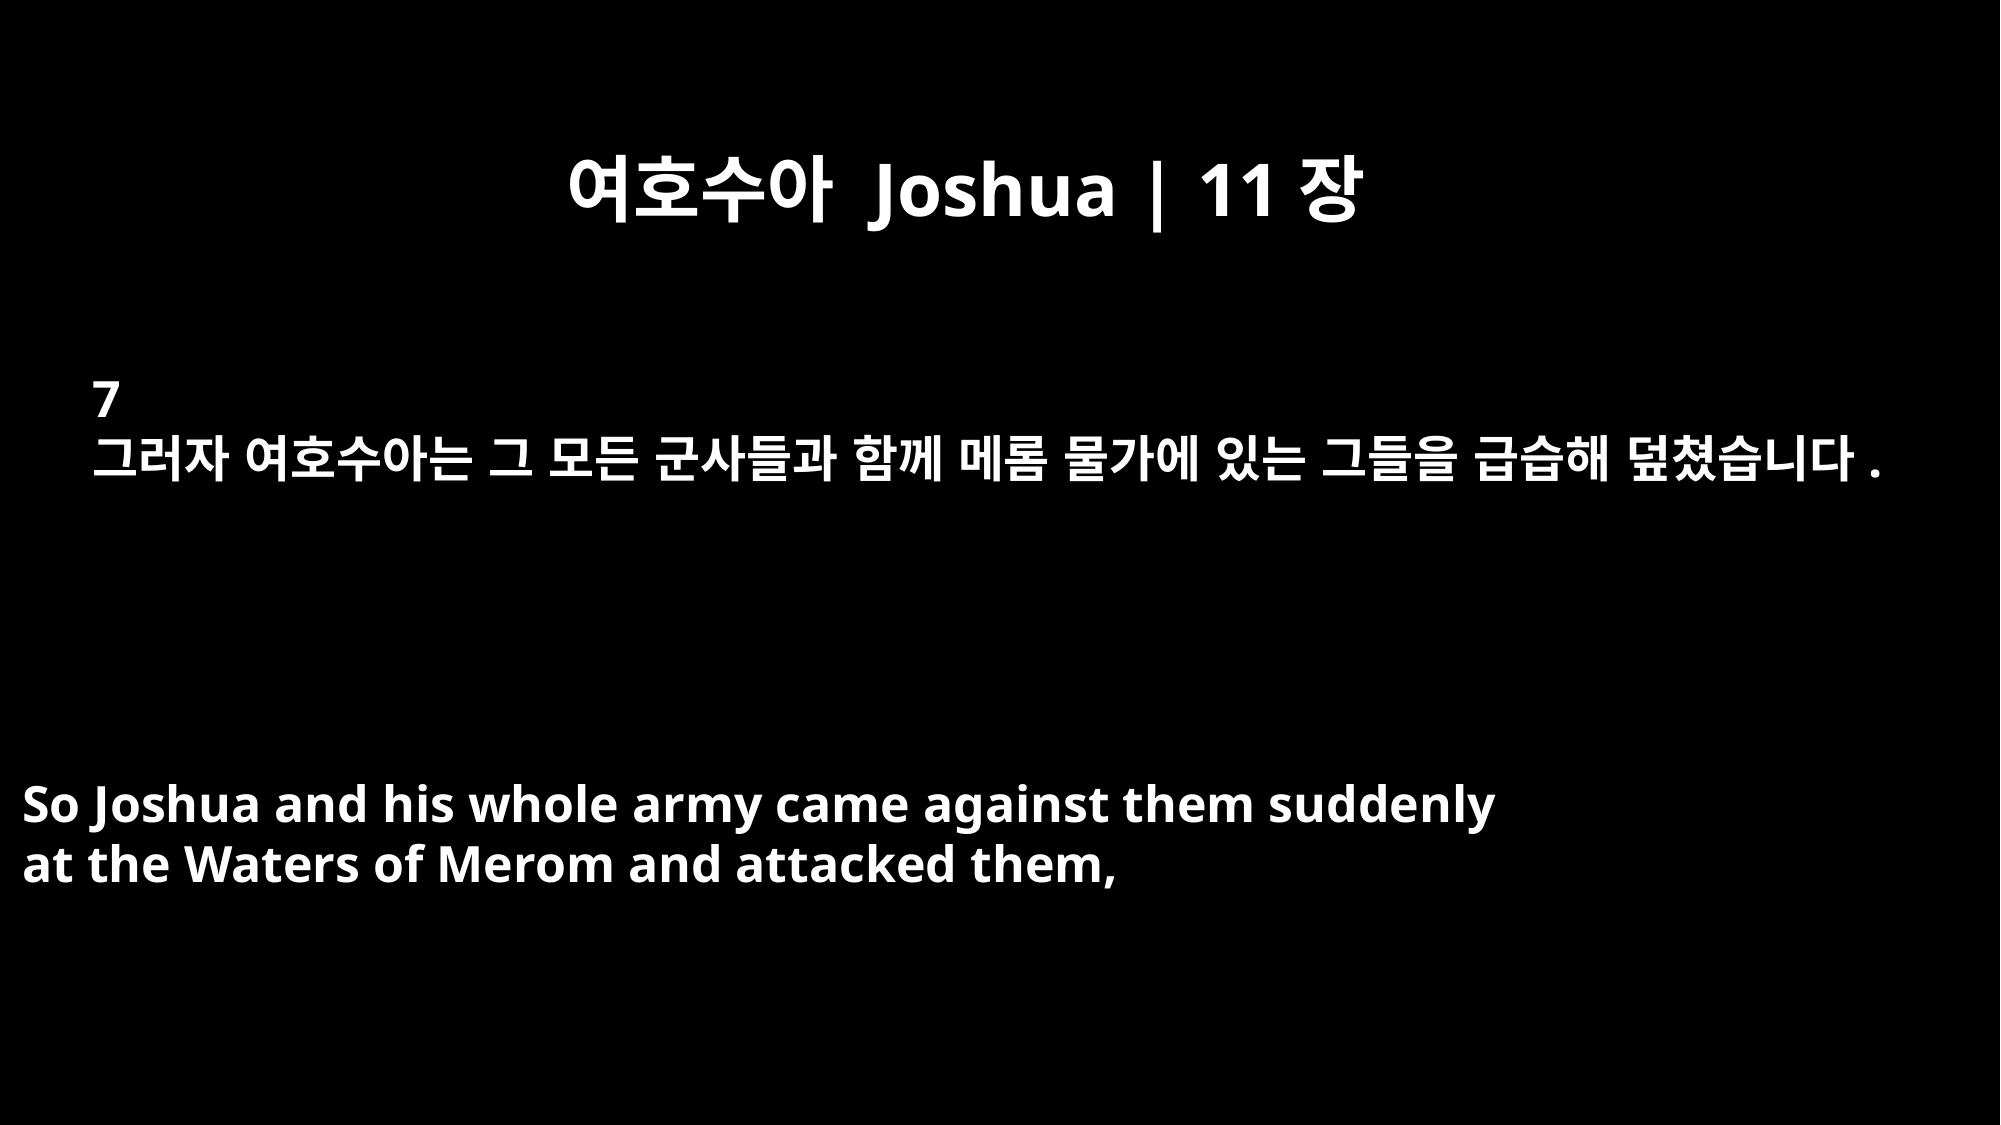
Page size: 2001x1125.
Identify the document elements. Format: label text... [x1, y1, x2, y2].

text_box So Joshua and his whole army came against them suddenly at the Waters of Merom and attacked them, [7, 764, 1524, 900]
text_box 여호수아 Joshua | 11장 [551, 136, 1381, 239]
text_box 7 그러자 여호수아는 그 모든 군사들과 함께 메롬 물가에 있는 그들을 급습해 덮쳤습니다. [77, 359, 1898, 495]
